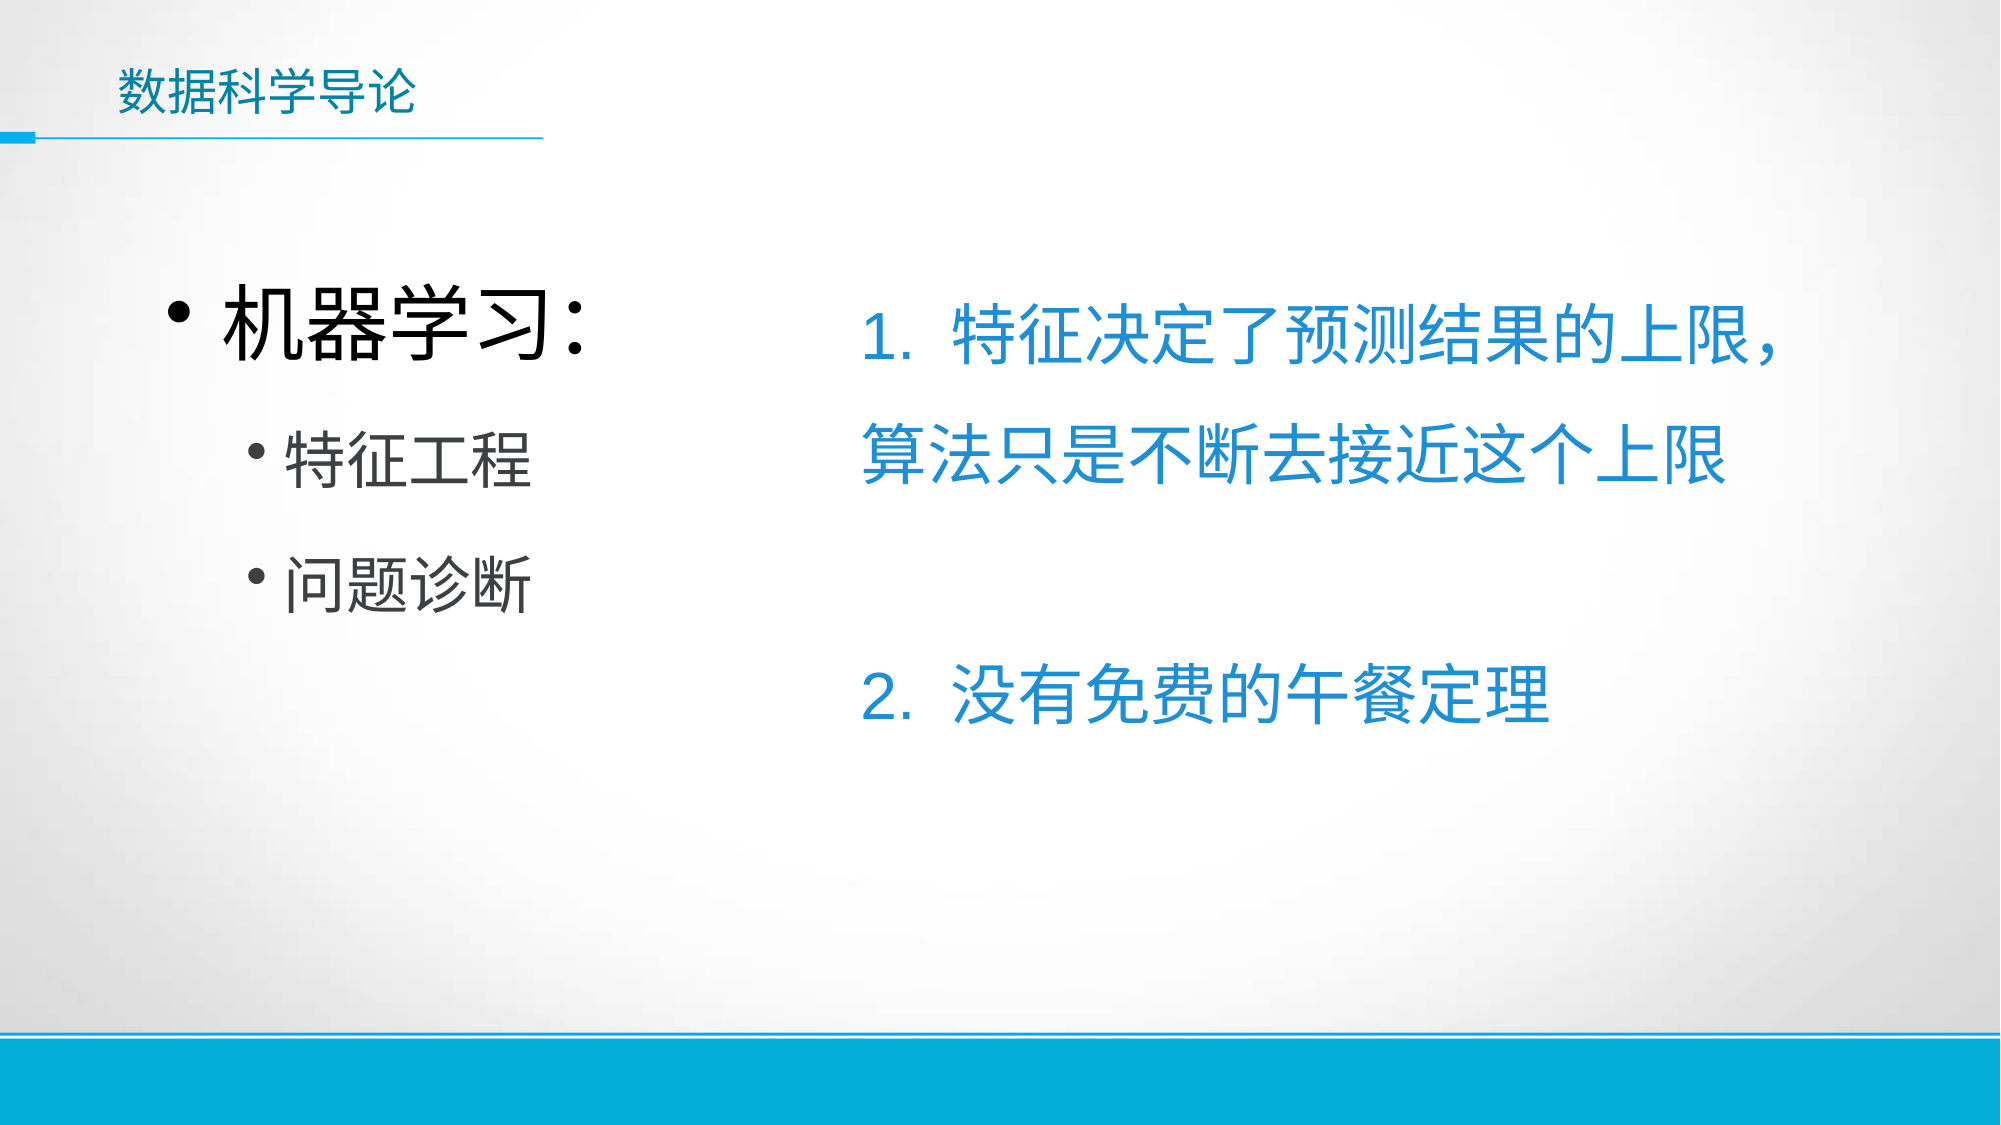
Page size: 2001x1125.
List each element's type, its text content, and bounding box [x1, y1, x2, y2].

list 机器学习： 特征工程 问题诊断 [150, 214, 1716, 911]
text_box 1. 特征决定了预测结果的上限，算法只是不断去接近这个上限 2. 没有免费的午餐定理 [846, 245, 1852, 740]
title 数据科学导论 [102, 42, 1903, 138]
picture [0, 0, 2000, 1032]
